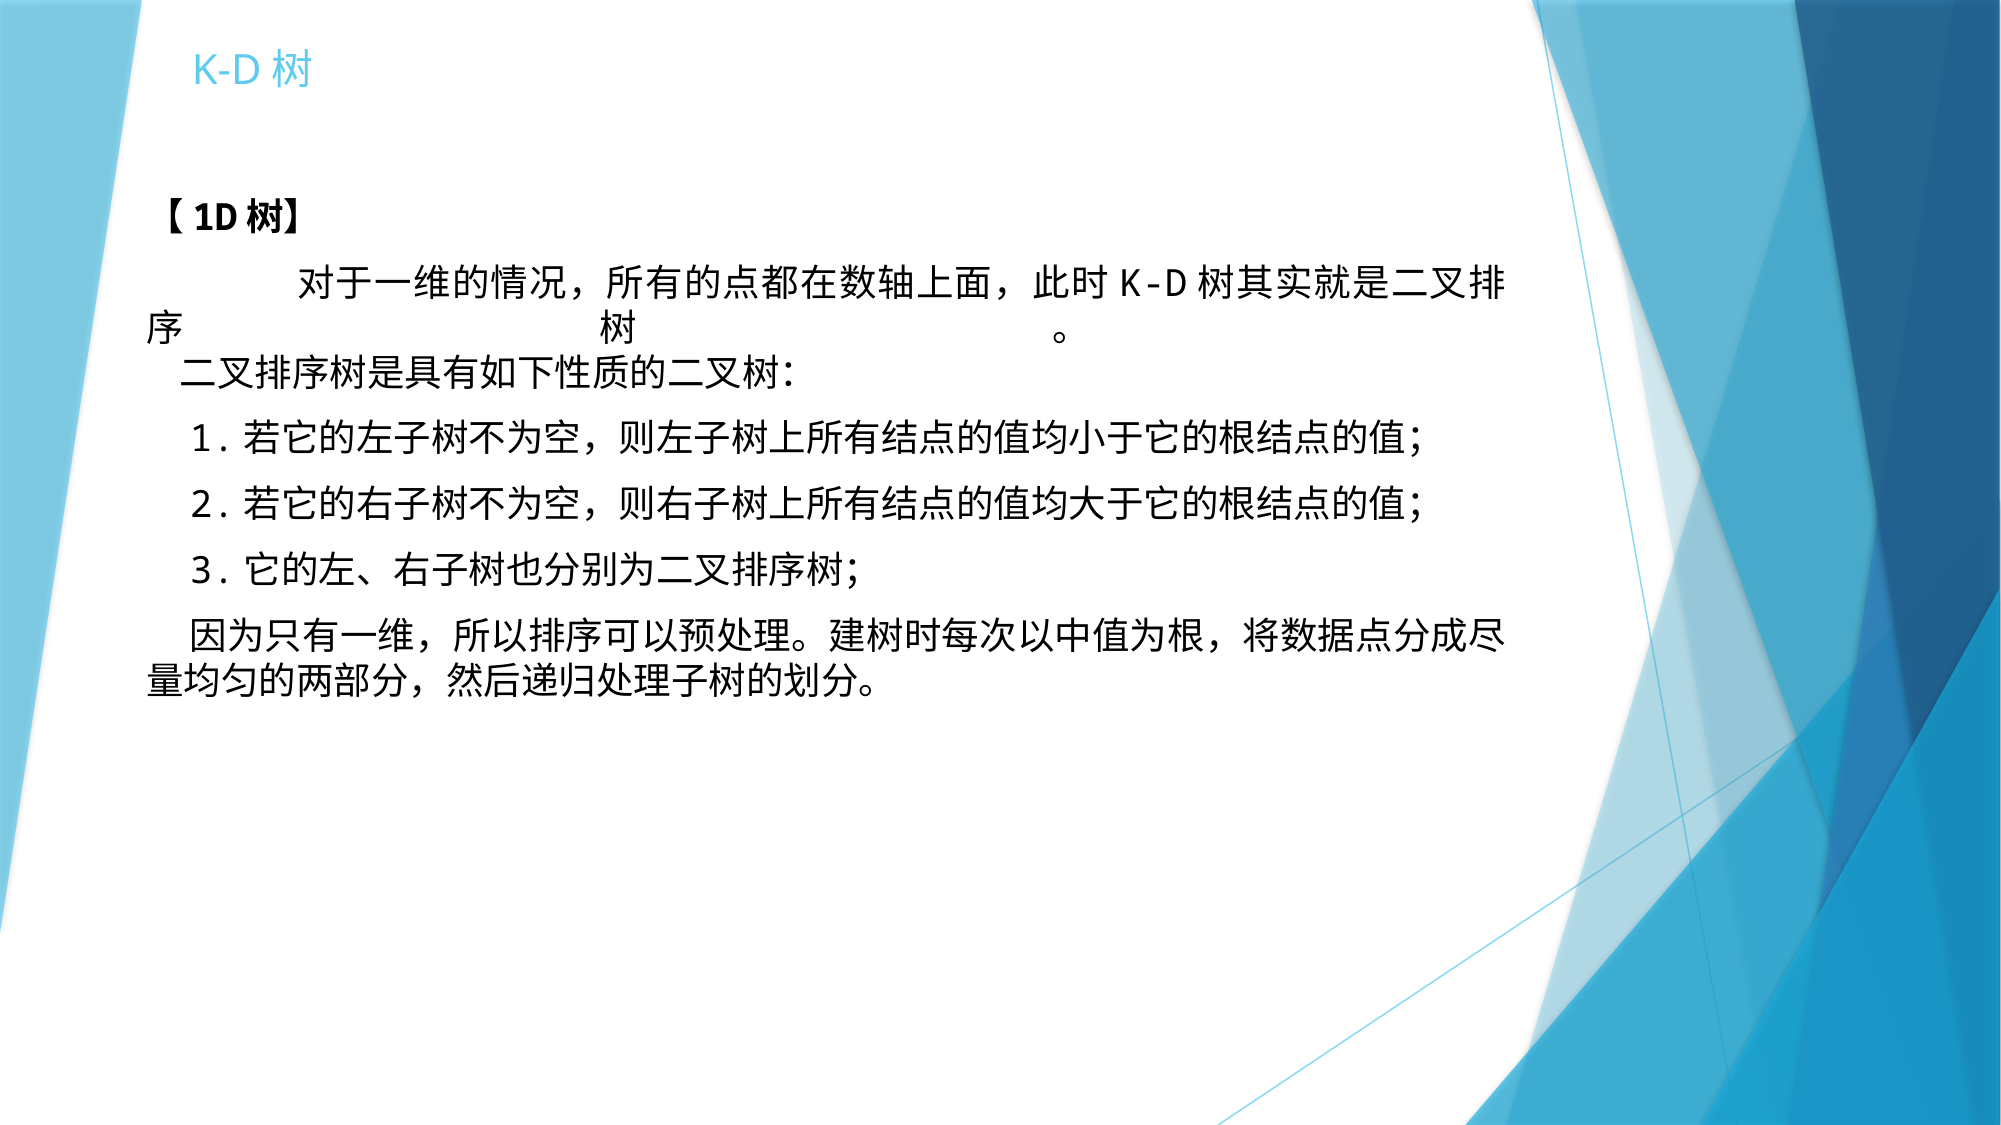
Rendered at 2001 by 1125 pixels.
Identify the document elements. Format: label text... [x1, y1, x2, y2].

title K-D树 [162, 43, 332, 101]
subtitle 【1D树】 对于一维的情况，所有的点都在数轴上面，此时K-D树其实就是二叉排序树。 二叉排序树是具有如下性质的二叉树： 1.若它的左子树不为空，则左子树上所有结点的值均小于它的根结点的值； 2.若它的右子树不为空，则右子树上所有结点的值均大于它的根结点的值； 3.它的左、右子树也分别为二叉排序树； 因为只有一维，所以排序可以预处理。建树时每次以中值为根，将数据点分成尽量均匀的两部分，然后递归处理子树的划分。 [131, 119, 1522, 752]
